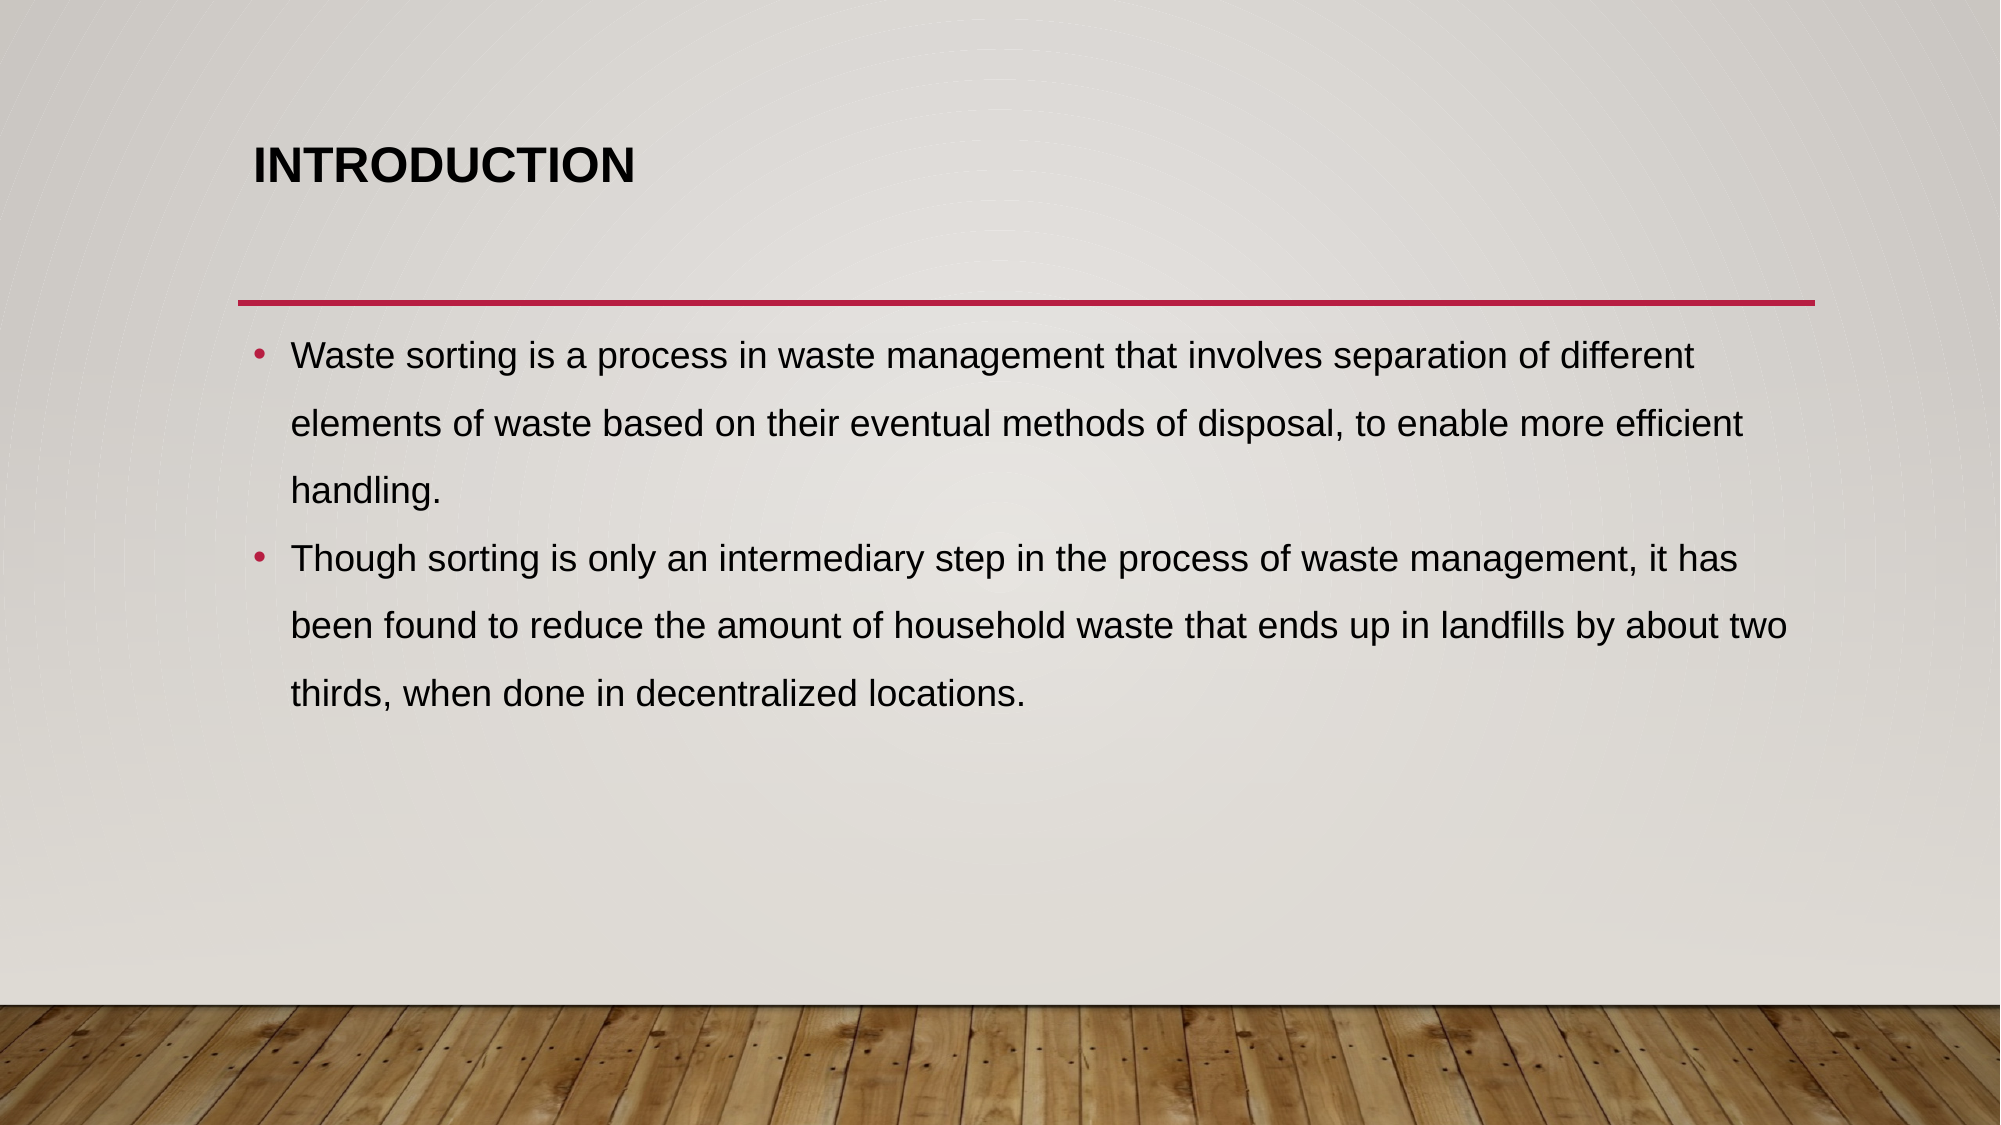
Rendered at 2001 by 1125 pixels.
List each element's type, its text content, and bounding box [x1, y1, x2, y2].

title Introduction [238, 131, 1814, 242]
picture [0, 1005, 2000, 1125]
list Waste sorting is a process in waste management that involves separation of different elements of waste based on their eventual methods of disposal, to enable more efficient handling. Though sorting is only an intermediary step in the process of waste management, it has been found to reduce the amount of household waste that ends up in landfills by about two thirds, when done in decentralized locations. [238, 301, 1814, 938]
